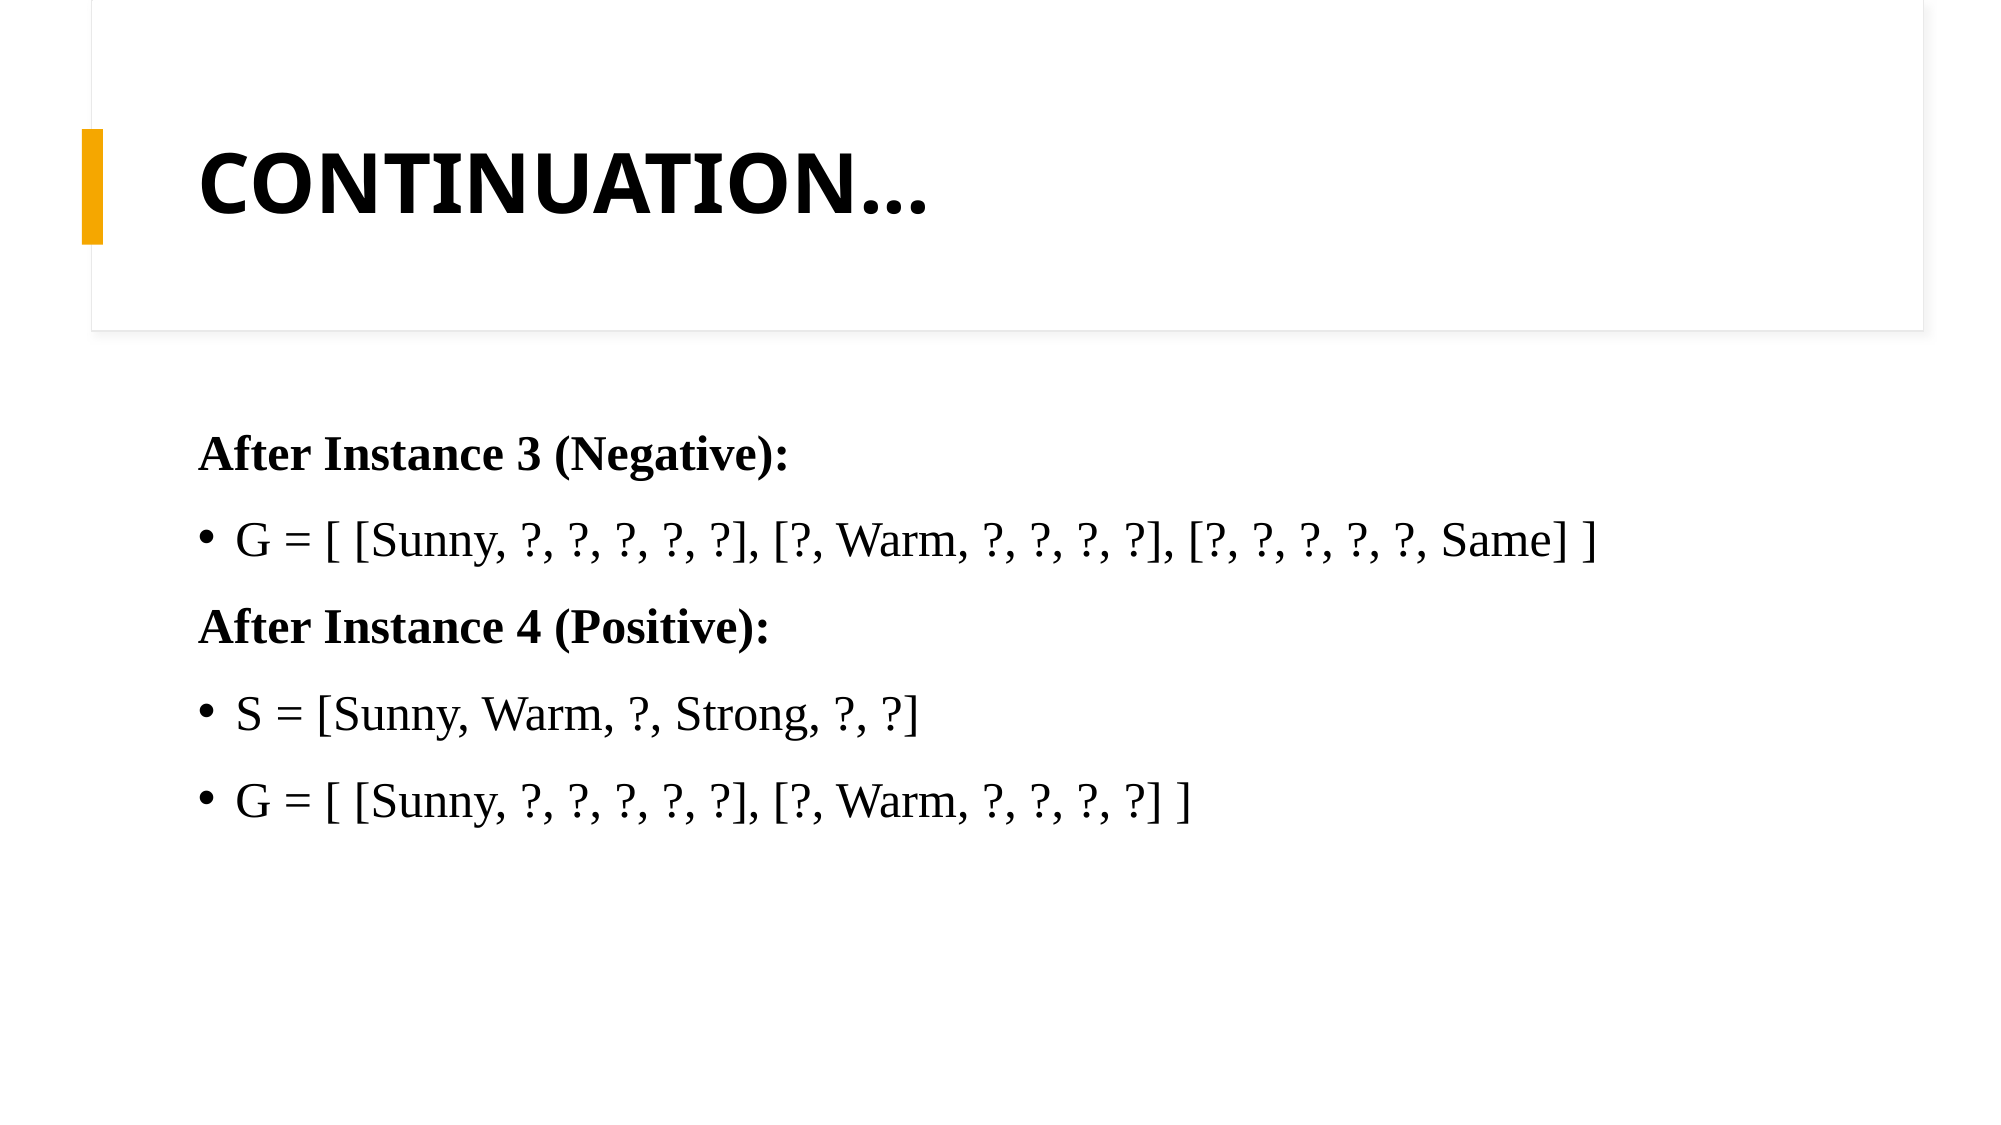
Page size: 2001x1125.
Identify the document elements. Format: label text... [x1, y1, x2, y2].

list After Instance 3 (Negative): G = [ [Sunny, ?, ?, ?, ?, ?], [?, Warm, ?, ?, ?, ?], [?, ?, ?, ?, ?, Same] ] After Instance 4 (Positive): S = [Sunny, Warm, ?, Strong, ?, ?] G = [ [Sunny, ?, ?, ?, ?, ?], [?, Warm, ?, ?, ?, ?] ] [183, 406, 1851, 1013]
title CONTINUATION... [183, 90, 1851, 284]
